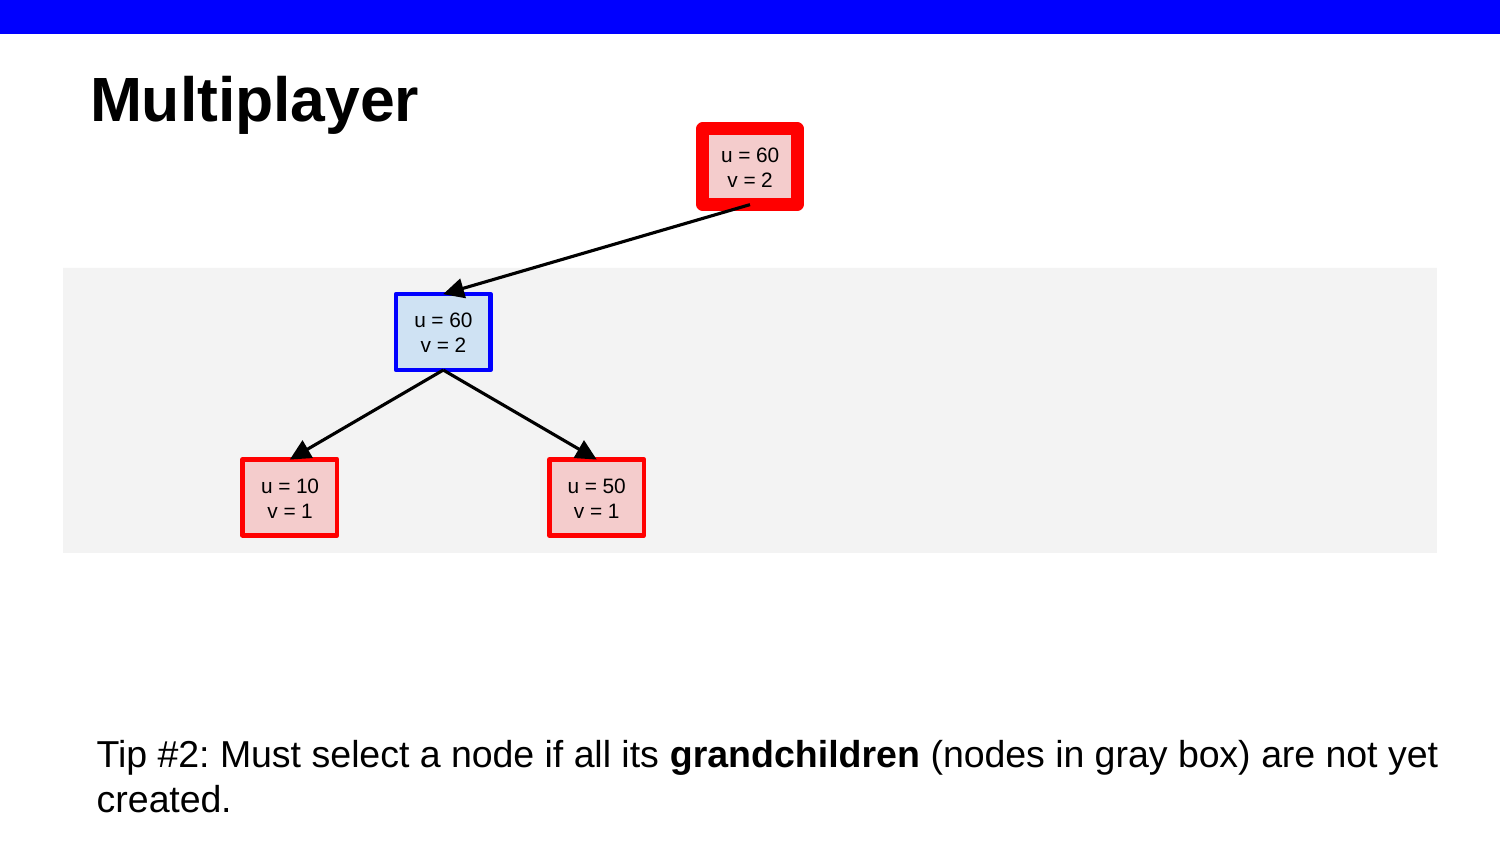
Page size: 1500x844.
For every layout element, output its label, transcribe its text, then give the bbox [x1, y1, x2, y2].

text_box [443, 369, 597, 460]
text_box u = 60 v = 2 [702, 128, 798, 205]
text_box u = 50 v = 1 [549, 459, 644, 536]
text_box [289, 369, 442, 460]
title Multiplayer [75, 8, 1425, 150]
text_box Tip #2: Must select a node if all its grandchildren (nodes in gray box) are not yet created. [81, 714, 1466, 811]
text_box u = 60 v = 2 [396, 294, 491, 368]
text_box [63, 267, 1437, 553]
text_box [443, 204, 751, 295]
text_box u = 10 v = 1 [242, 459, 338, 536]
